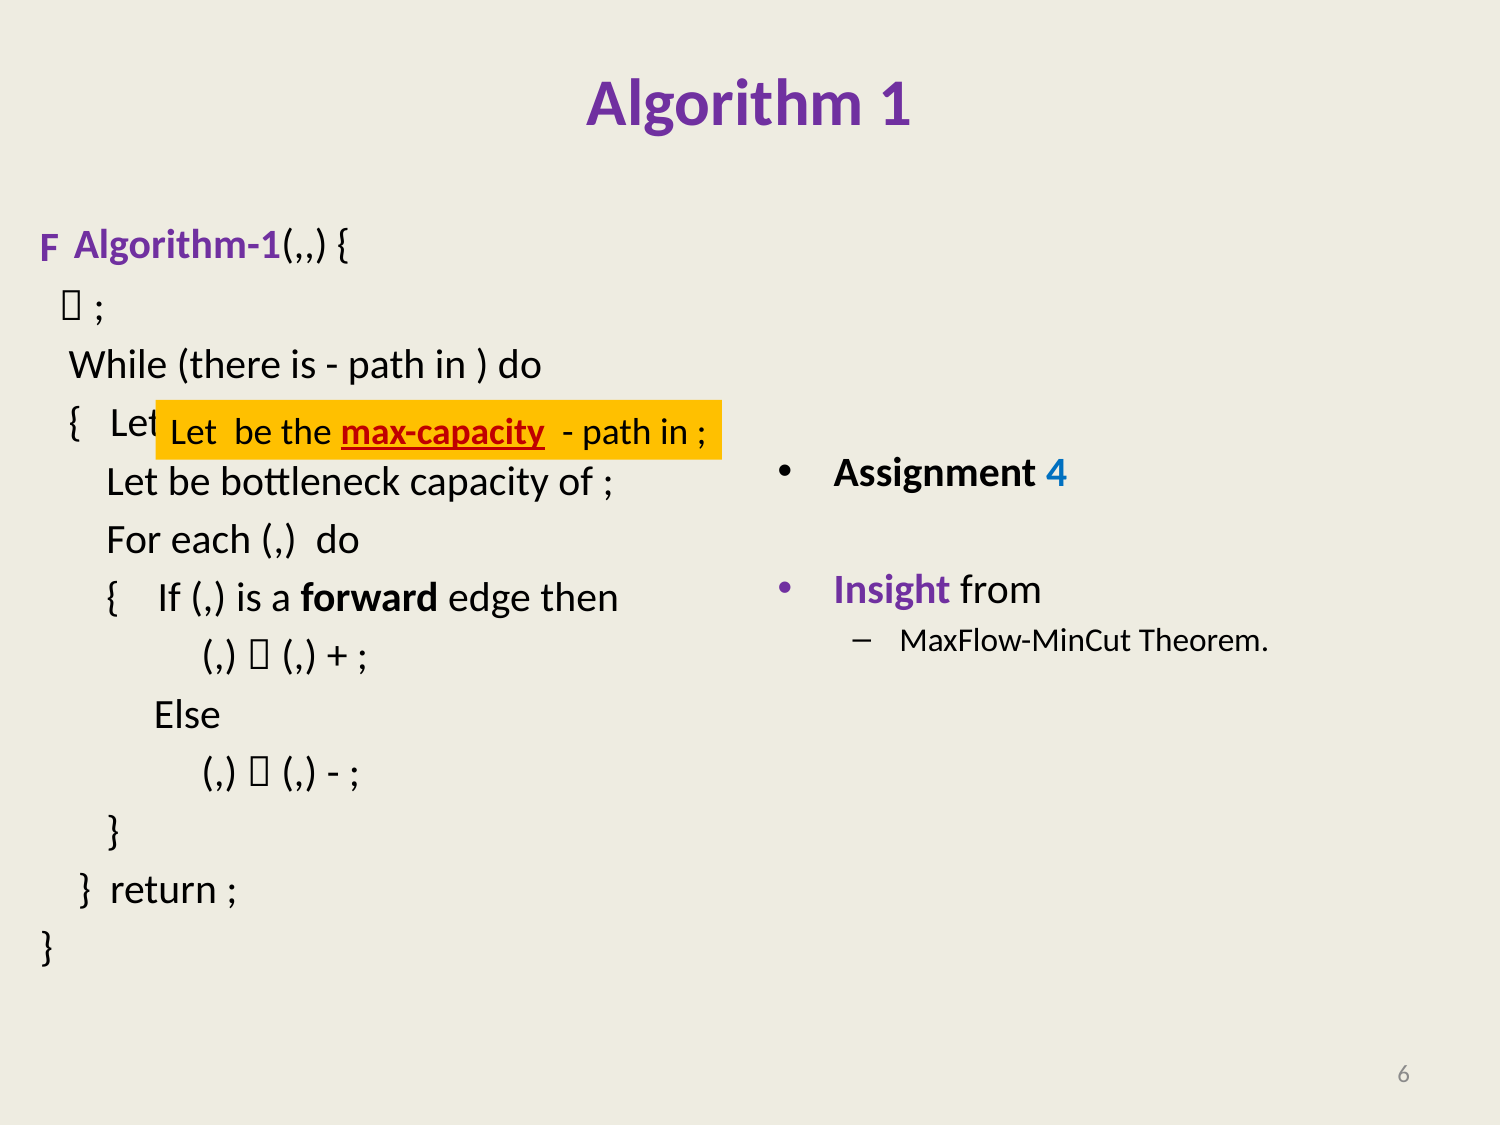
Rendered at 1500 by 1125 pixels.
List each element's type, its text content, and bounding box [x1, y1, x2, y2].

slide_number 6 [1074, 1042, 1425, 1103]
list Assignment 4 Insight from MaxFlow-MinCut Theorem. [762, 262, 1425, 1005]
title Algorithm 1 [75, 45, 1425, 233]
